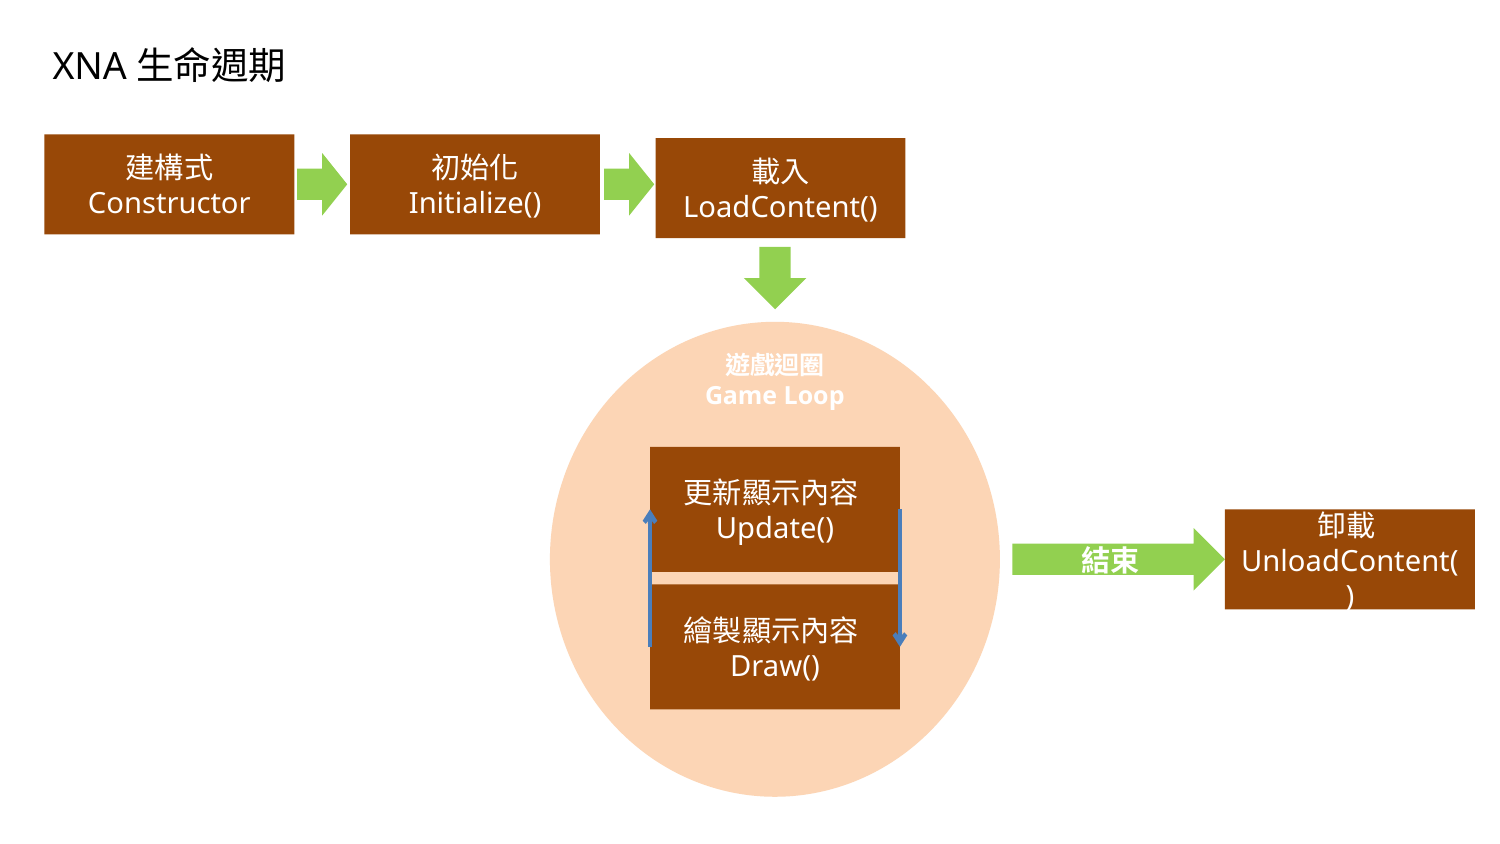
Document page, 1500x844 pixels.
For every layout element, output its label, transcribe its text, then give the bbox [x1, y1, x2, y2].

text_box 更新顯示內容Update() [648, 445, 902, 574]
text_box [295, 151, 349, 218]
text_box 繪製顯示內容Draw() [648, 582, 902, 711]
text_box [741, 244, 809, 312]
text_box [649, 509, 653, 647]
text_box [602, 151, 656, 218]
text_box 載入 LoadContent() [653, 136, 908, 240]
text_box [899, 509, 903, 647]
text_box 建構式 Constructor [42, 132, 296, 236]
text_box 初始化 Initialize() [348, 132, 602, 236]
text_box 遊戲迴圈 Game Loop [547, 319, 1003, 799]
list XNA生命週期 [37, 34, 1388, 97]
text_box 卸載UnloadContent() [1223, 507, 1477, 611]
text_box 結束 [1010, 526, 1223, 593]
